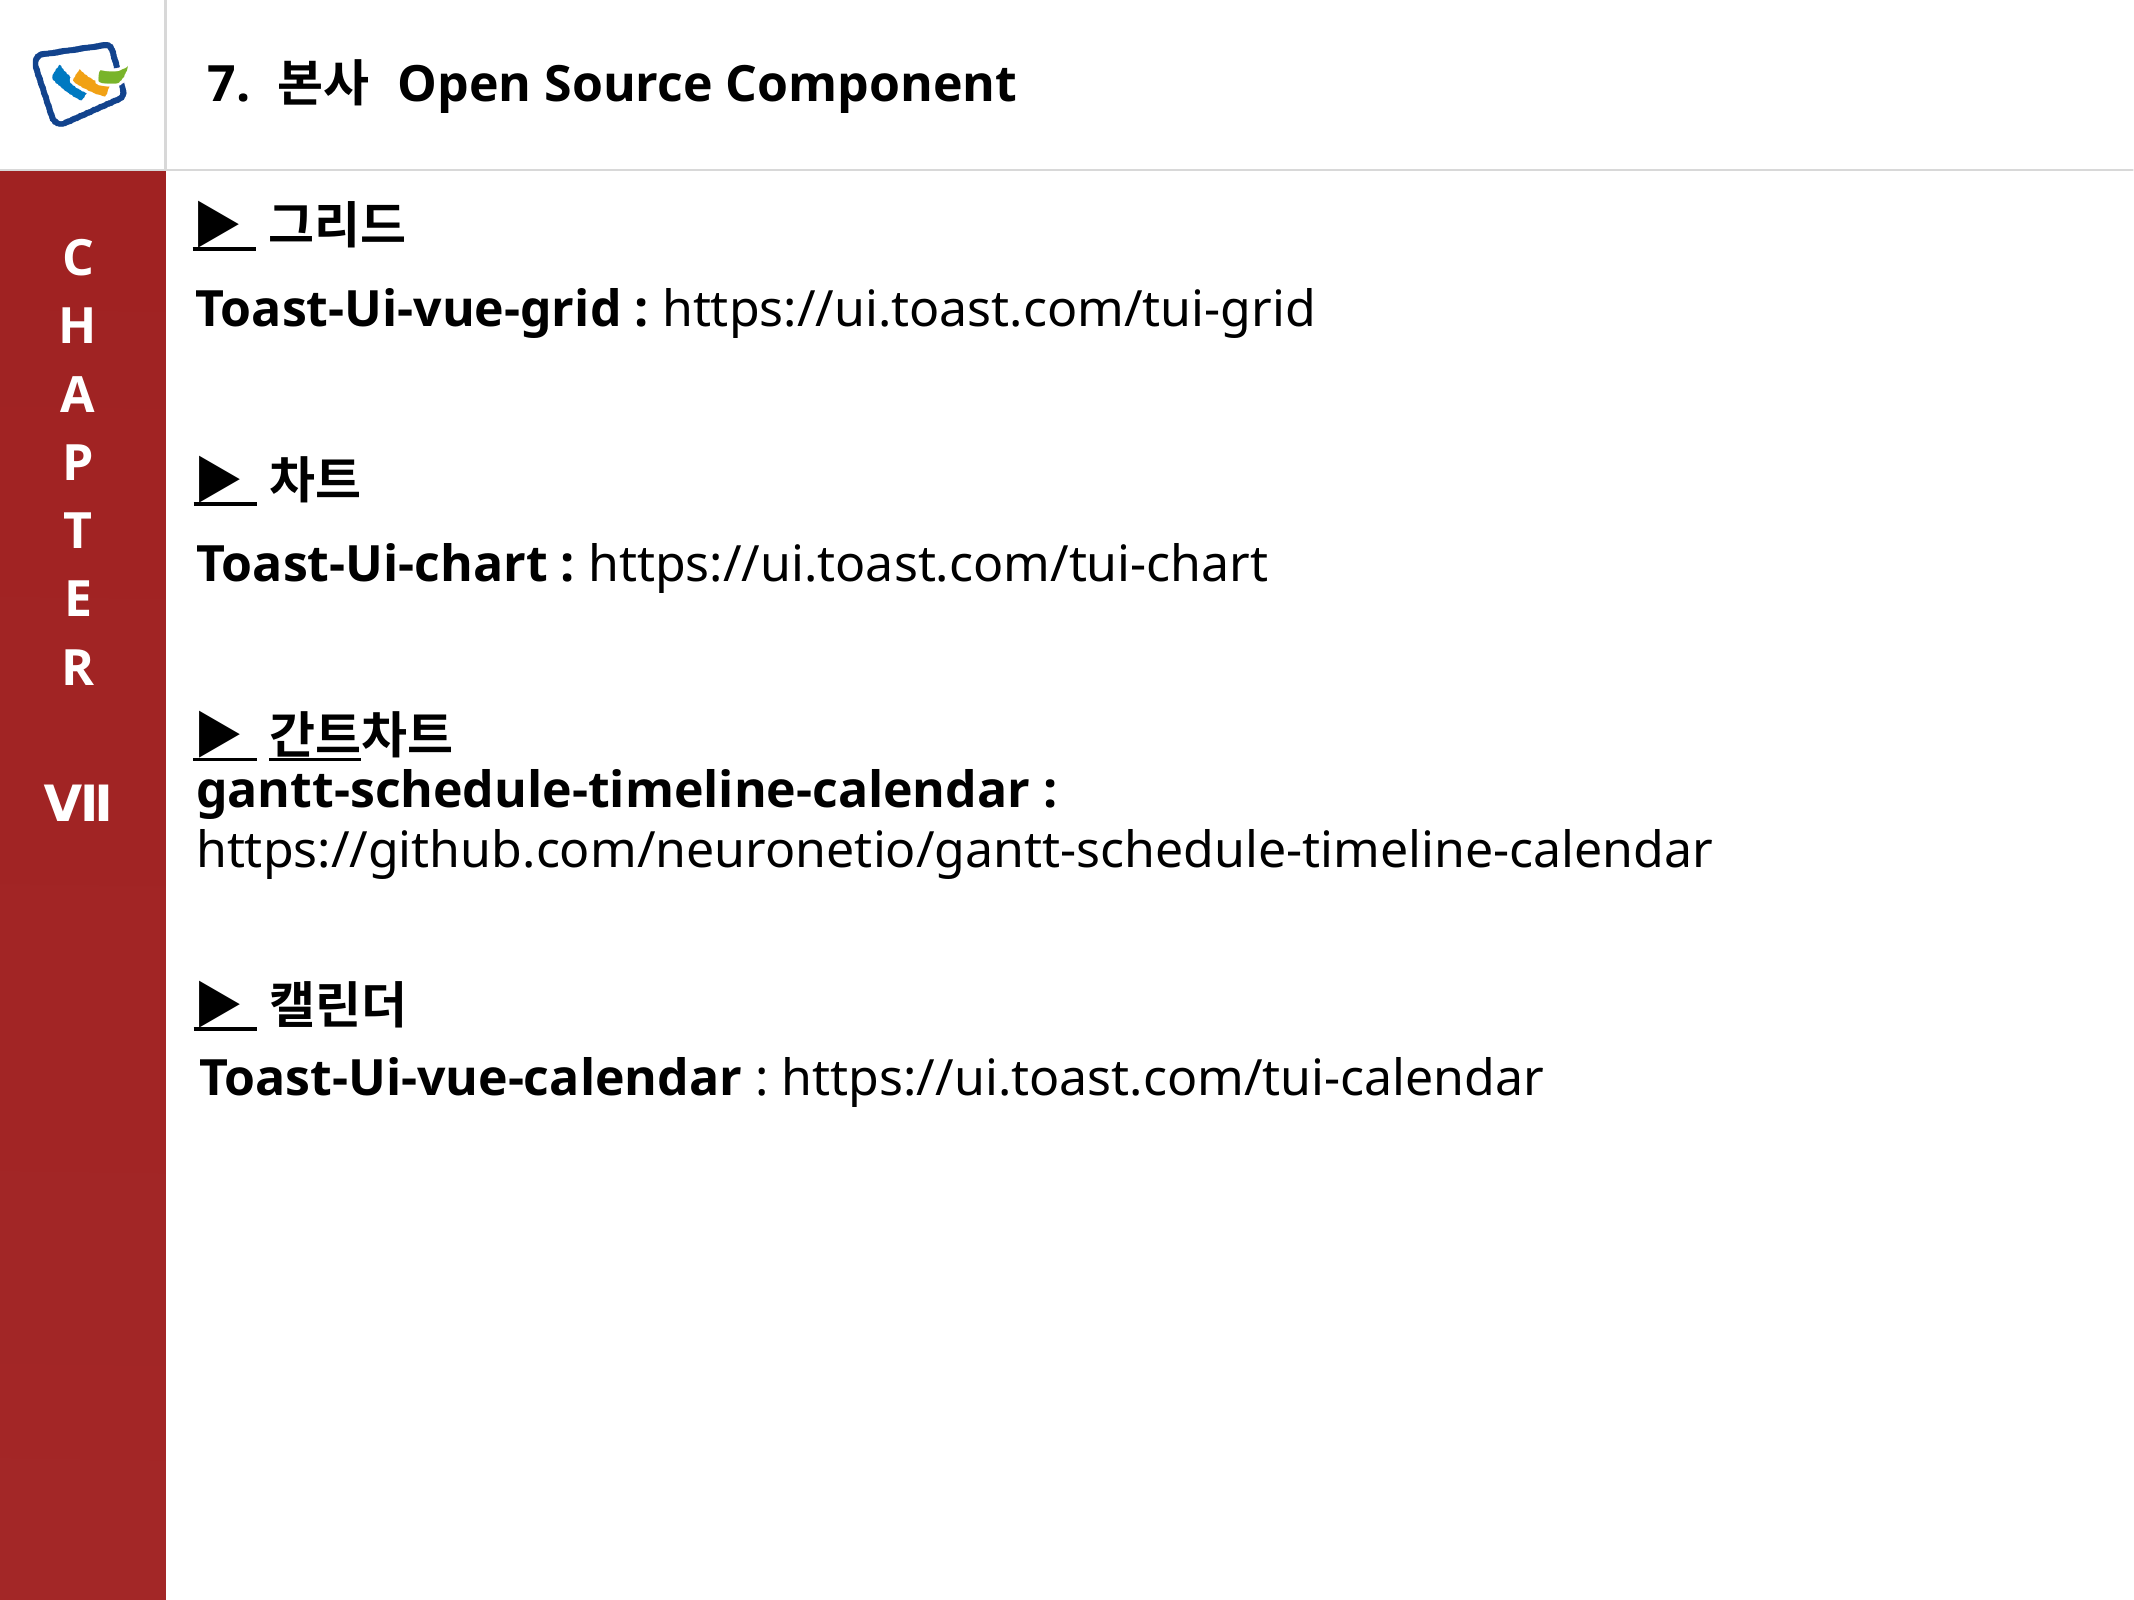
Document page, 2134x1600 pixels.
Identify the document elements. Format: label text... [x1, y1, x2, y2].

text_box gantt-schedule-timeline-calendar : https://github.com/neuronetio/gantt-schedule-timeline-calendar [187, 748, 1959, 886]
text_box ▶ 그리드 [184, 185, 1956, 262]
text_box Toast-Ui-vue-grid : https://ui.toast.com/tui-grid [187, 268, 1959, 346]
text_box ▶ 캘린더 [185, 965, 1957, 1042]
text_box ▶ 간트차트 [184, 695, 1956, 773]
text_box Toast-Ui-chart : https://ui.toast.com/tui-chart [188, 523, 1960, 600]
picture [32, 42, 132, 127]
text_box Toast-Ui-vue-calendar : https://ui.toast.com/tui-calendar [190, 1037, 1962, 1114]
text_box ▶ 차트 [185, 439, 1957, 517]
